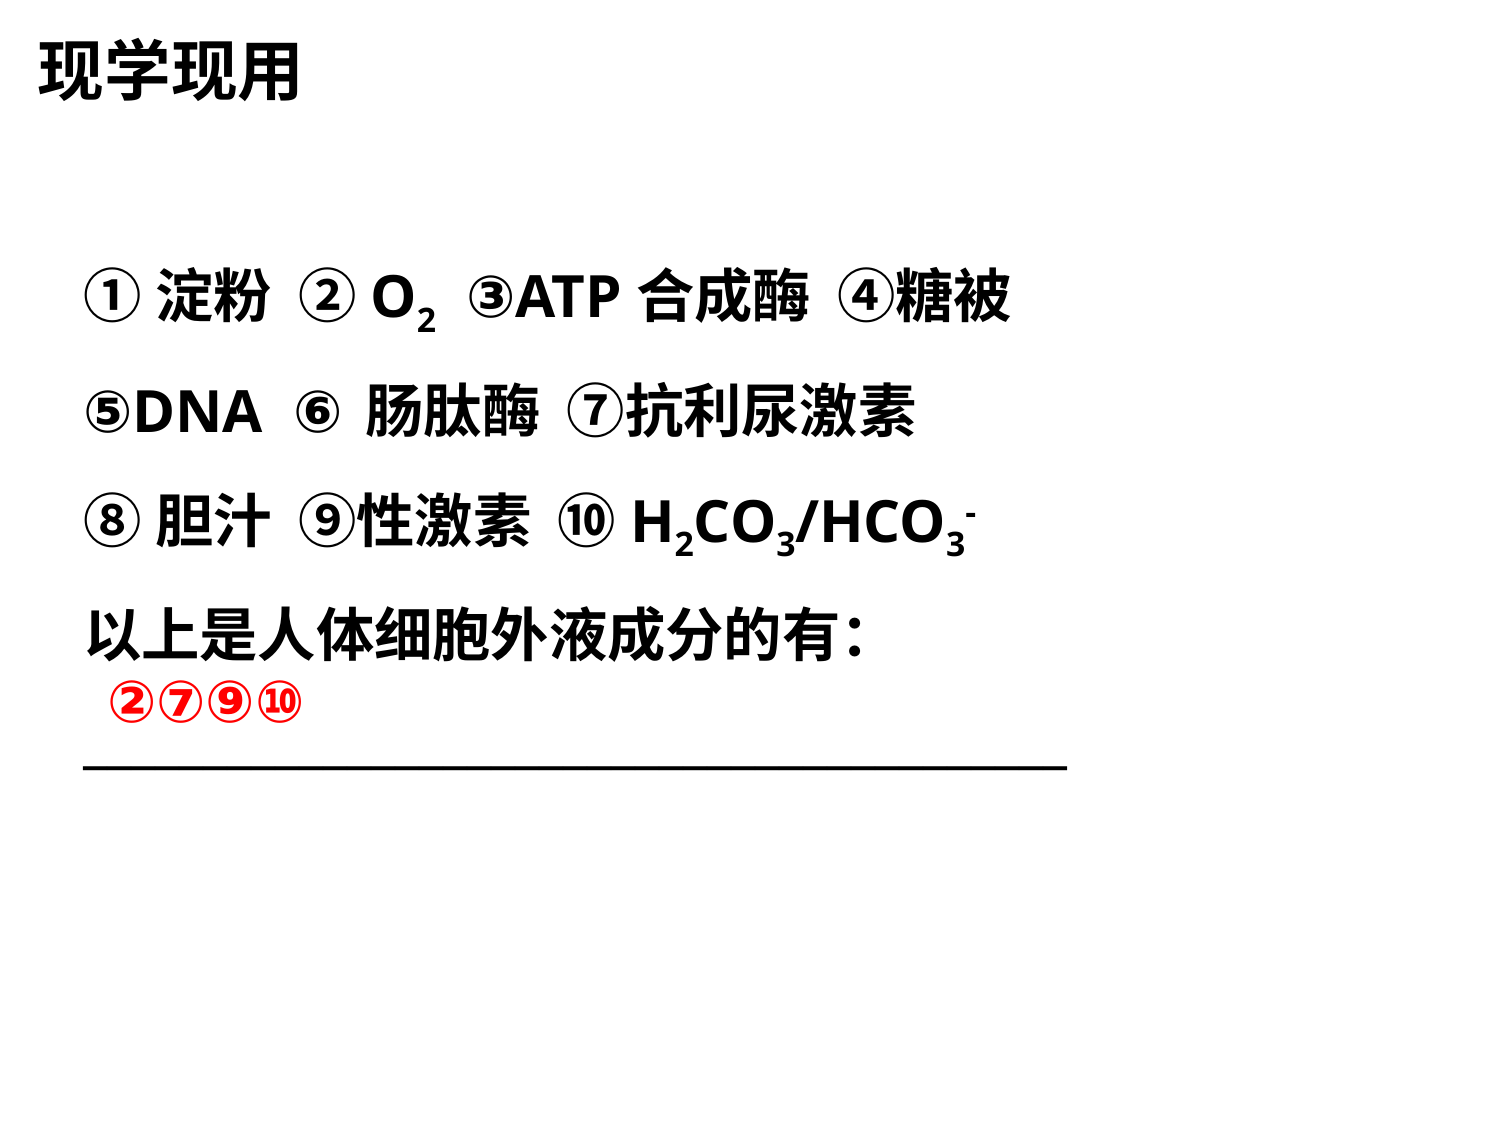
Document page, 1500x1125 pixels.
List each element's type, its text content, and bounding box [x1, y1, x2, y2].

text_box ②⑦⑨⑩ [92, 656, 855, 742]
text_box 现学现用 [23, 21, 1477, 117]
text_box ①淀粉 ②O2 ③ATP合成酶 ④糖被 ⑤DNA ⑥肠肽酶 ⑦抗利尿激素 ⑧胆汁 ⑨性激素 ⑩H2CO3/HCO3- 以上是人体细胞外液成分的有： _________________________________________ [68, 251, 1394, 781]
